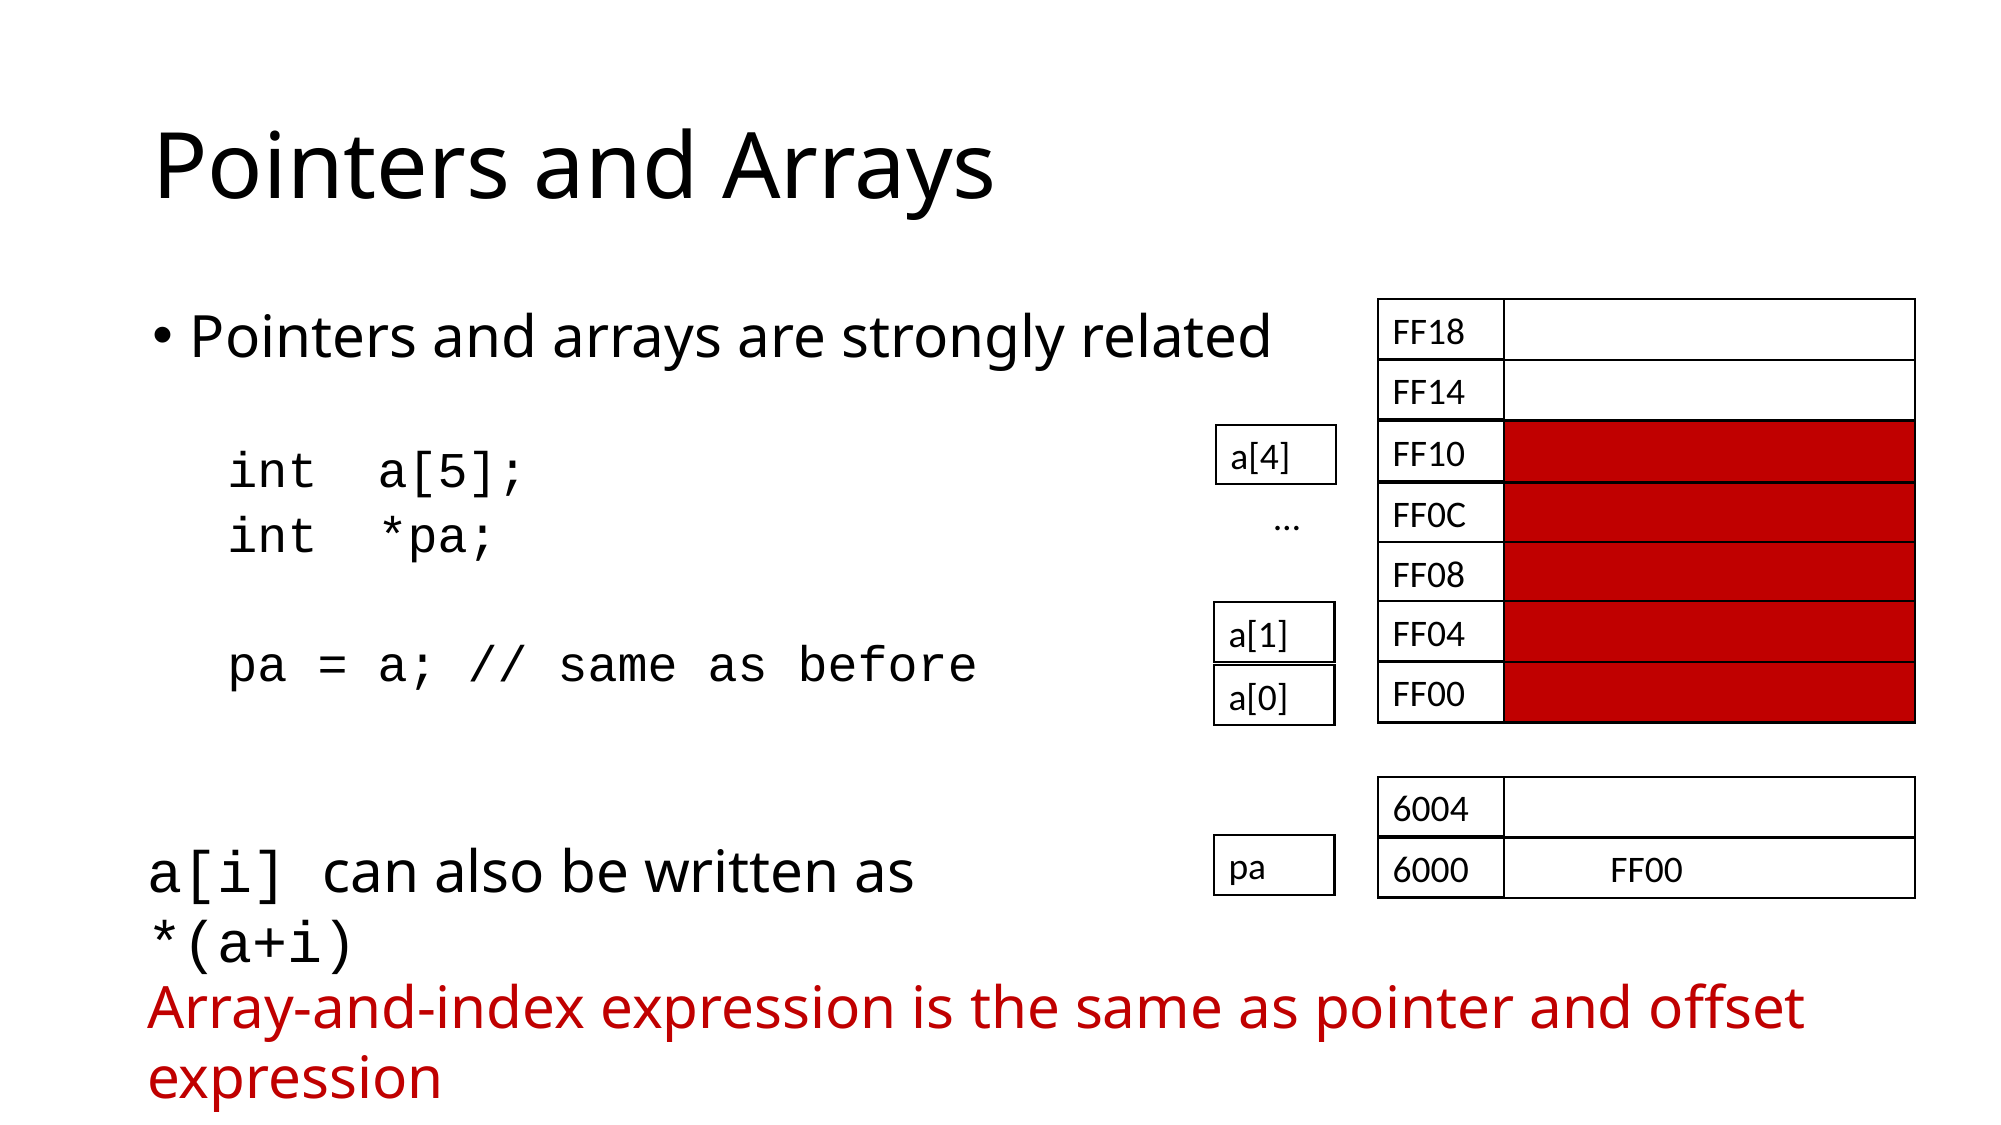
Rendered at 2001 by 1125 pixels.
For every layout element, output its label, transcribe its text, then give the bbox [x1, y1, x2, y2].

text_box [1377, 299, 1916, 359]
text_box a[4] [1215, 424, 1337, 485]
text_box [1377, 421, 1916, 482]
text_box Array-and-index expression is the same as pointer and offset expression [132, 963, 1977, 1118]
text_box pa [1213, 834, 1336, 896]
text_box a[0] [1213, 664, 1336, 726]
text_box a[1] [1213, 601, 1336, 663]
text_box a[i] can also be written as *(a+i) [132, 827, 1131, 963]
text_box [1377, 482, 1916, 542]
title Pointers and Arrays [137, 59, 1863, 278]
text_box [1377, 542, 1916, 601]
text_box … [1274, 485, 1282, 546]
list Pointers and arrays are strongly related int a[5]; int *pa; pa = a; // same as before [137, 299, 1295, 963]
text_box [1377, 601, 1916, 661]
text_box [1377, 359, 1916, 421]
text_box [1377, 837, 1916, 899]
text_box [1377, 661, 1916, 723]
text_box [1377, 776, 1916, 837]
